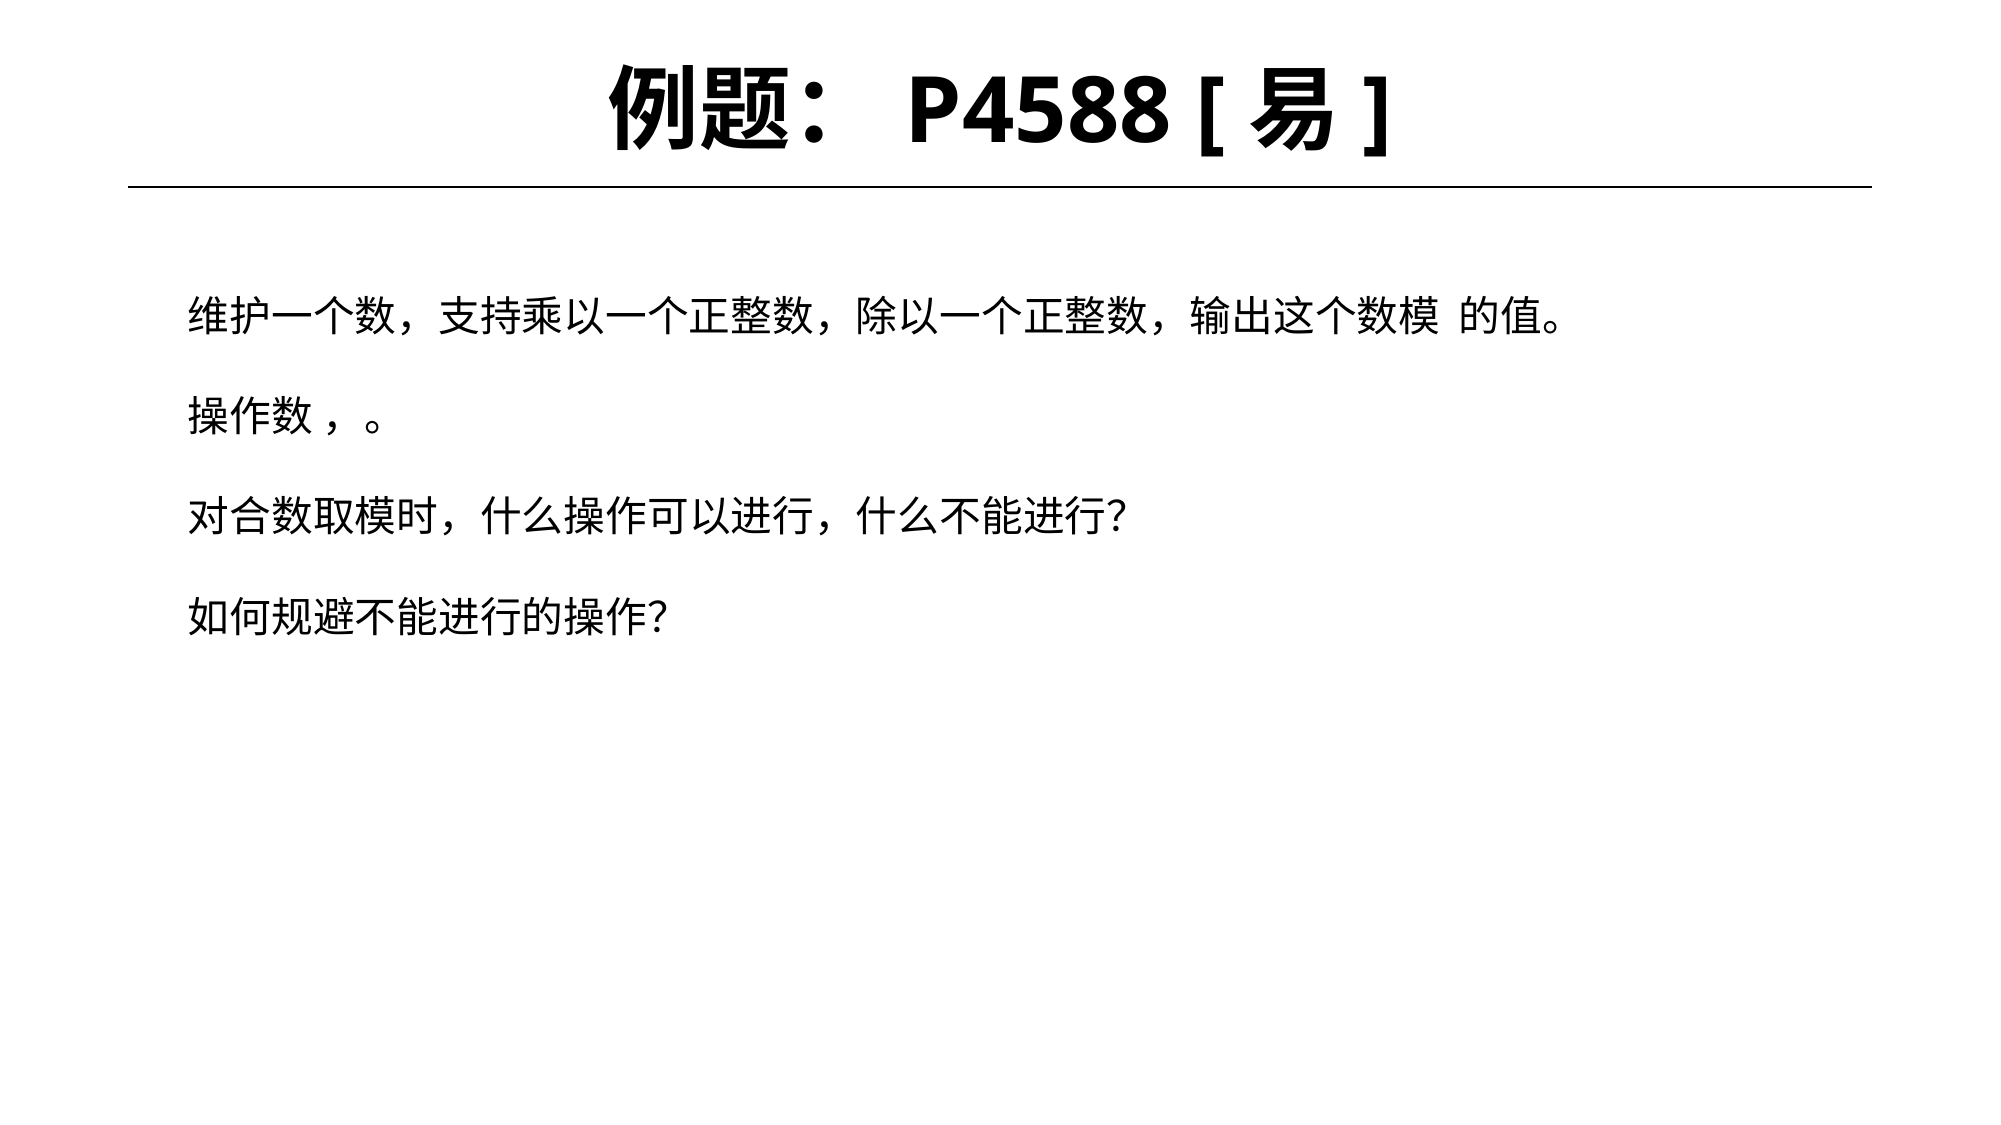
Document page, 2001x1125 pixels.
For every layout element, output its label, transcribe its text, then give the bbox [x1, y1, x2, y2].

title 例题：P4588 [易] [249, 18, 1750, 171]
